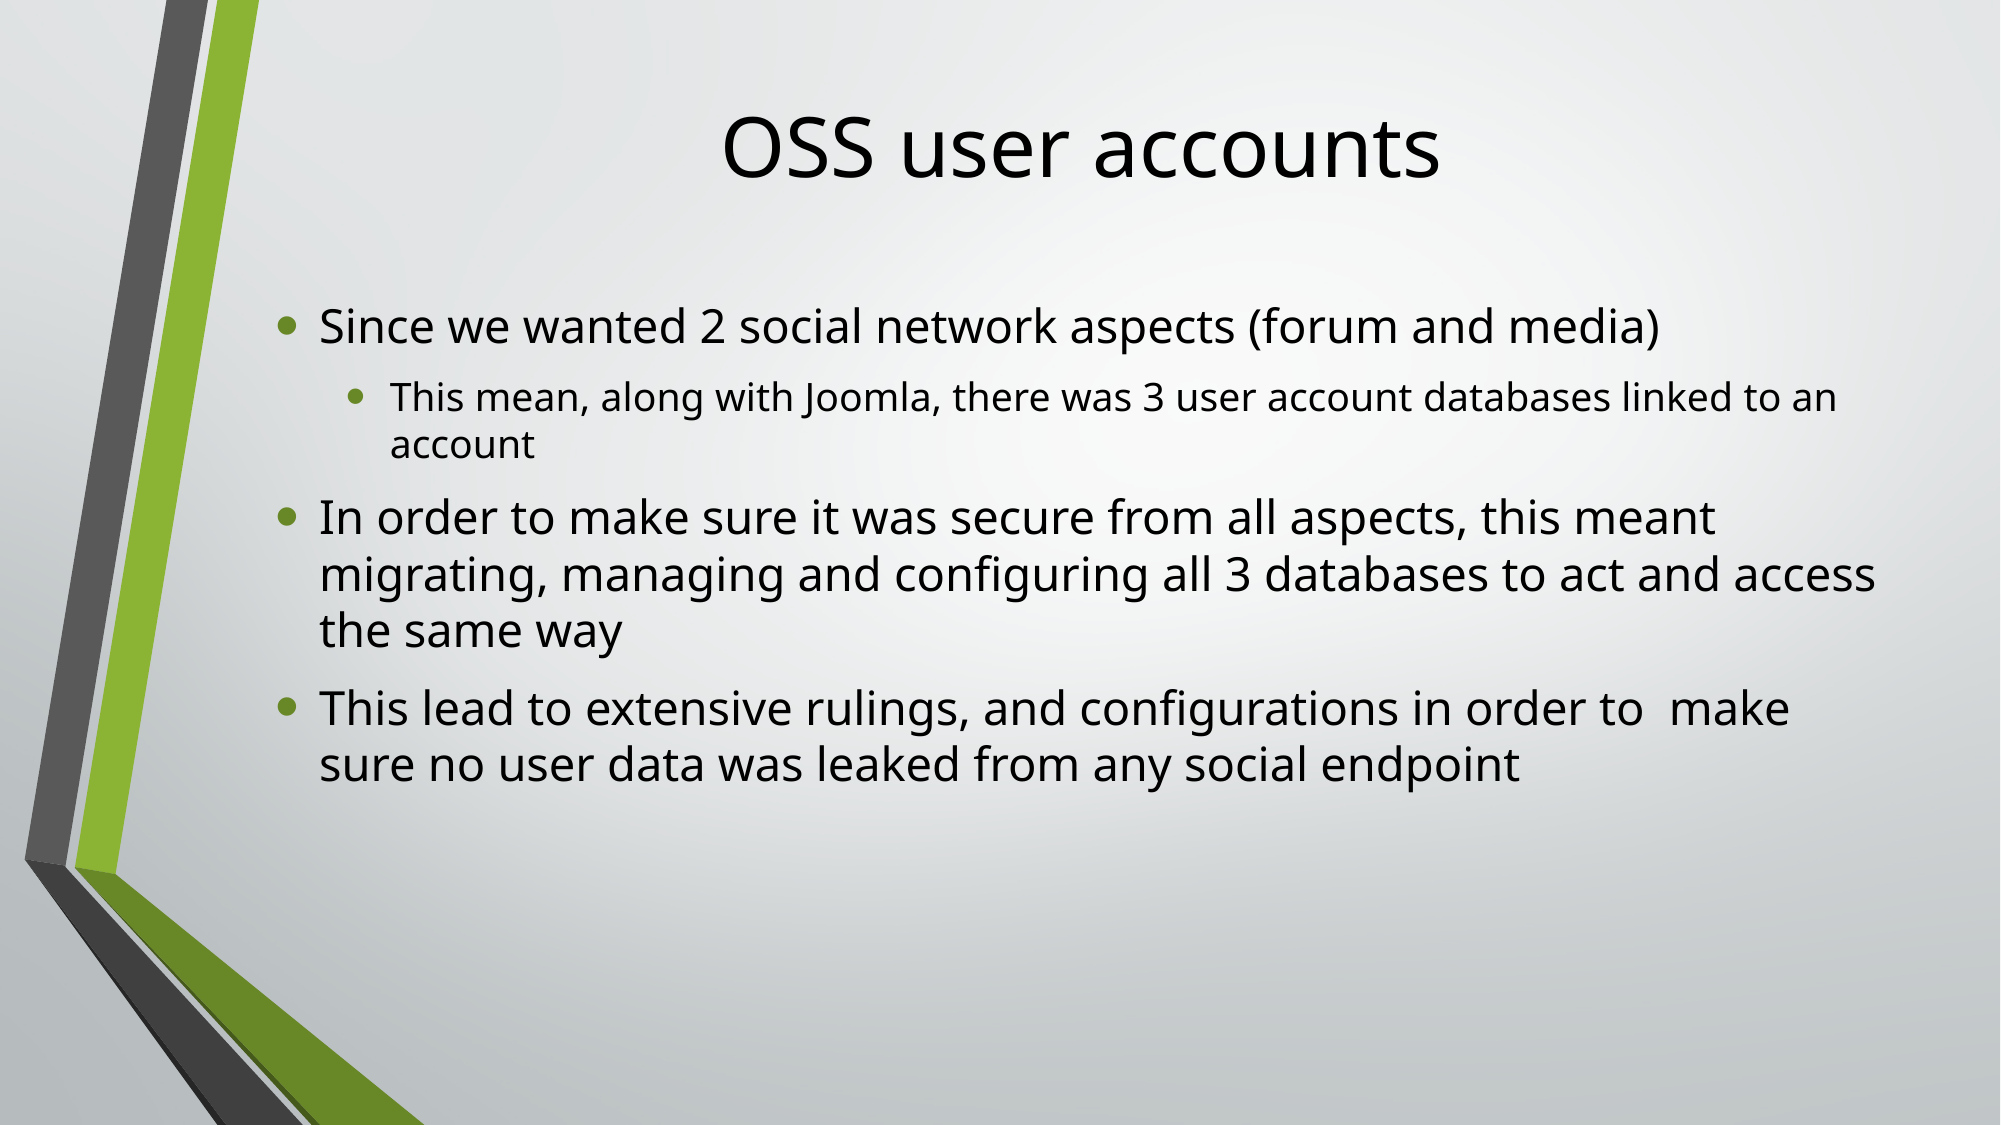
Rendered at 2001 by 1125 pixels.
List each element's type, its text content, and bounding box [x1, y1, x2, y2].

title OSS user accounts [260, 0, 1904, 287]
list Since we wanted 2 social network aspects (forum and media) This mean, along with Joomla, there was 3 user account databases linked to an account In order to make sure it was secure from all aspects, this meant migrating, managing and configuring all 3 databases to act and access the same way This lead to extensive rulings, and configurations in order to make sure no user data was leaked from any social endpoint [260, 287, 1904, 800]
